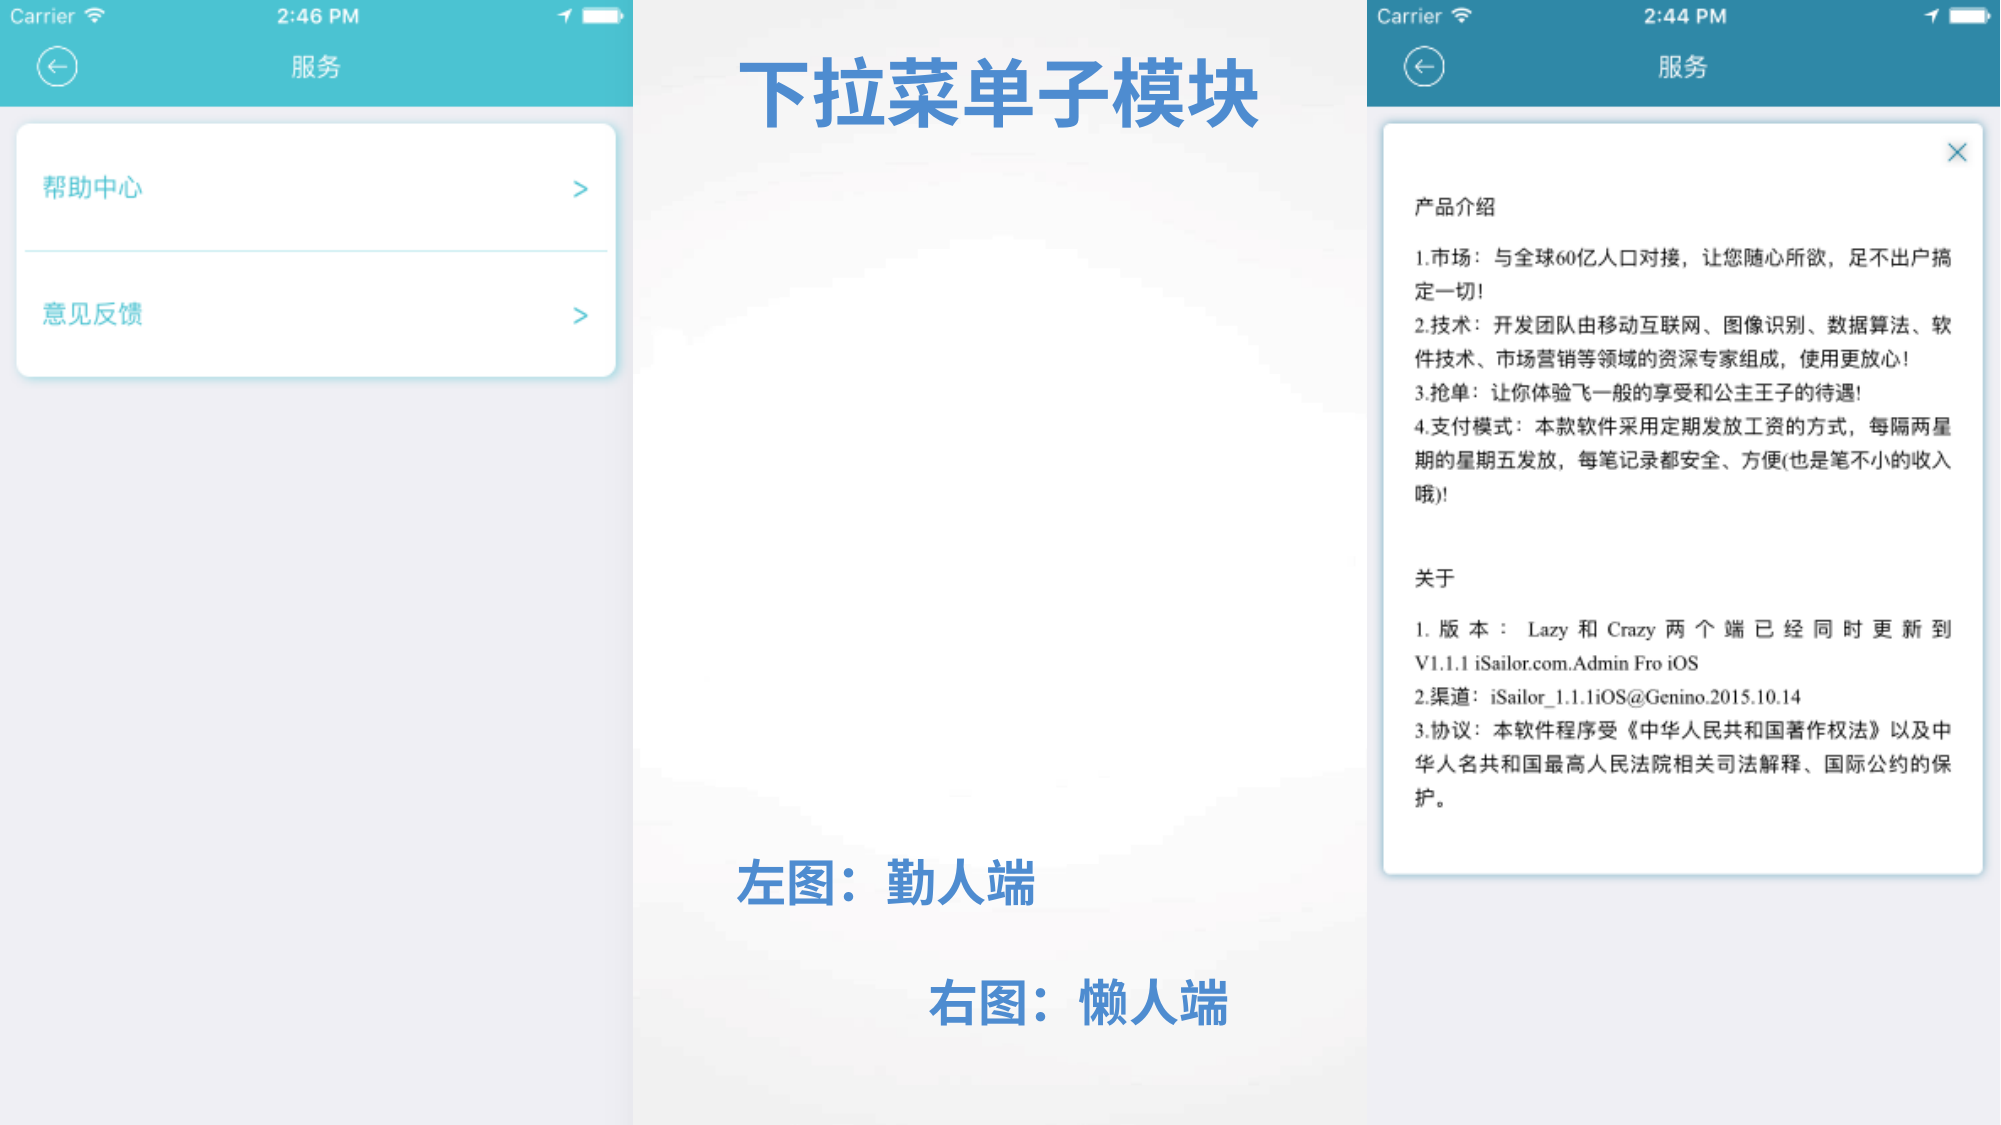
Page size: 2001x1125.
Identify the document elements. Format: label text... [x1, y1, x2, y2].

picture [0, 0, 2001, 1125]
text_box 左图：勤人端 右图：懒人端 [722, 843, 1313, 1039]
text_box 下拉菜单子模块 [721, 39, 1277, 145]
